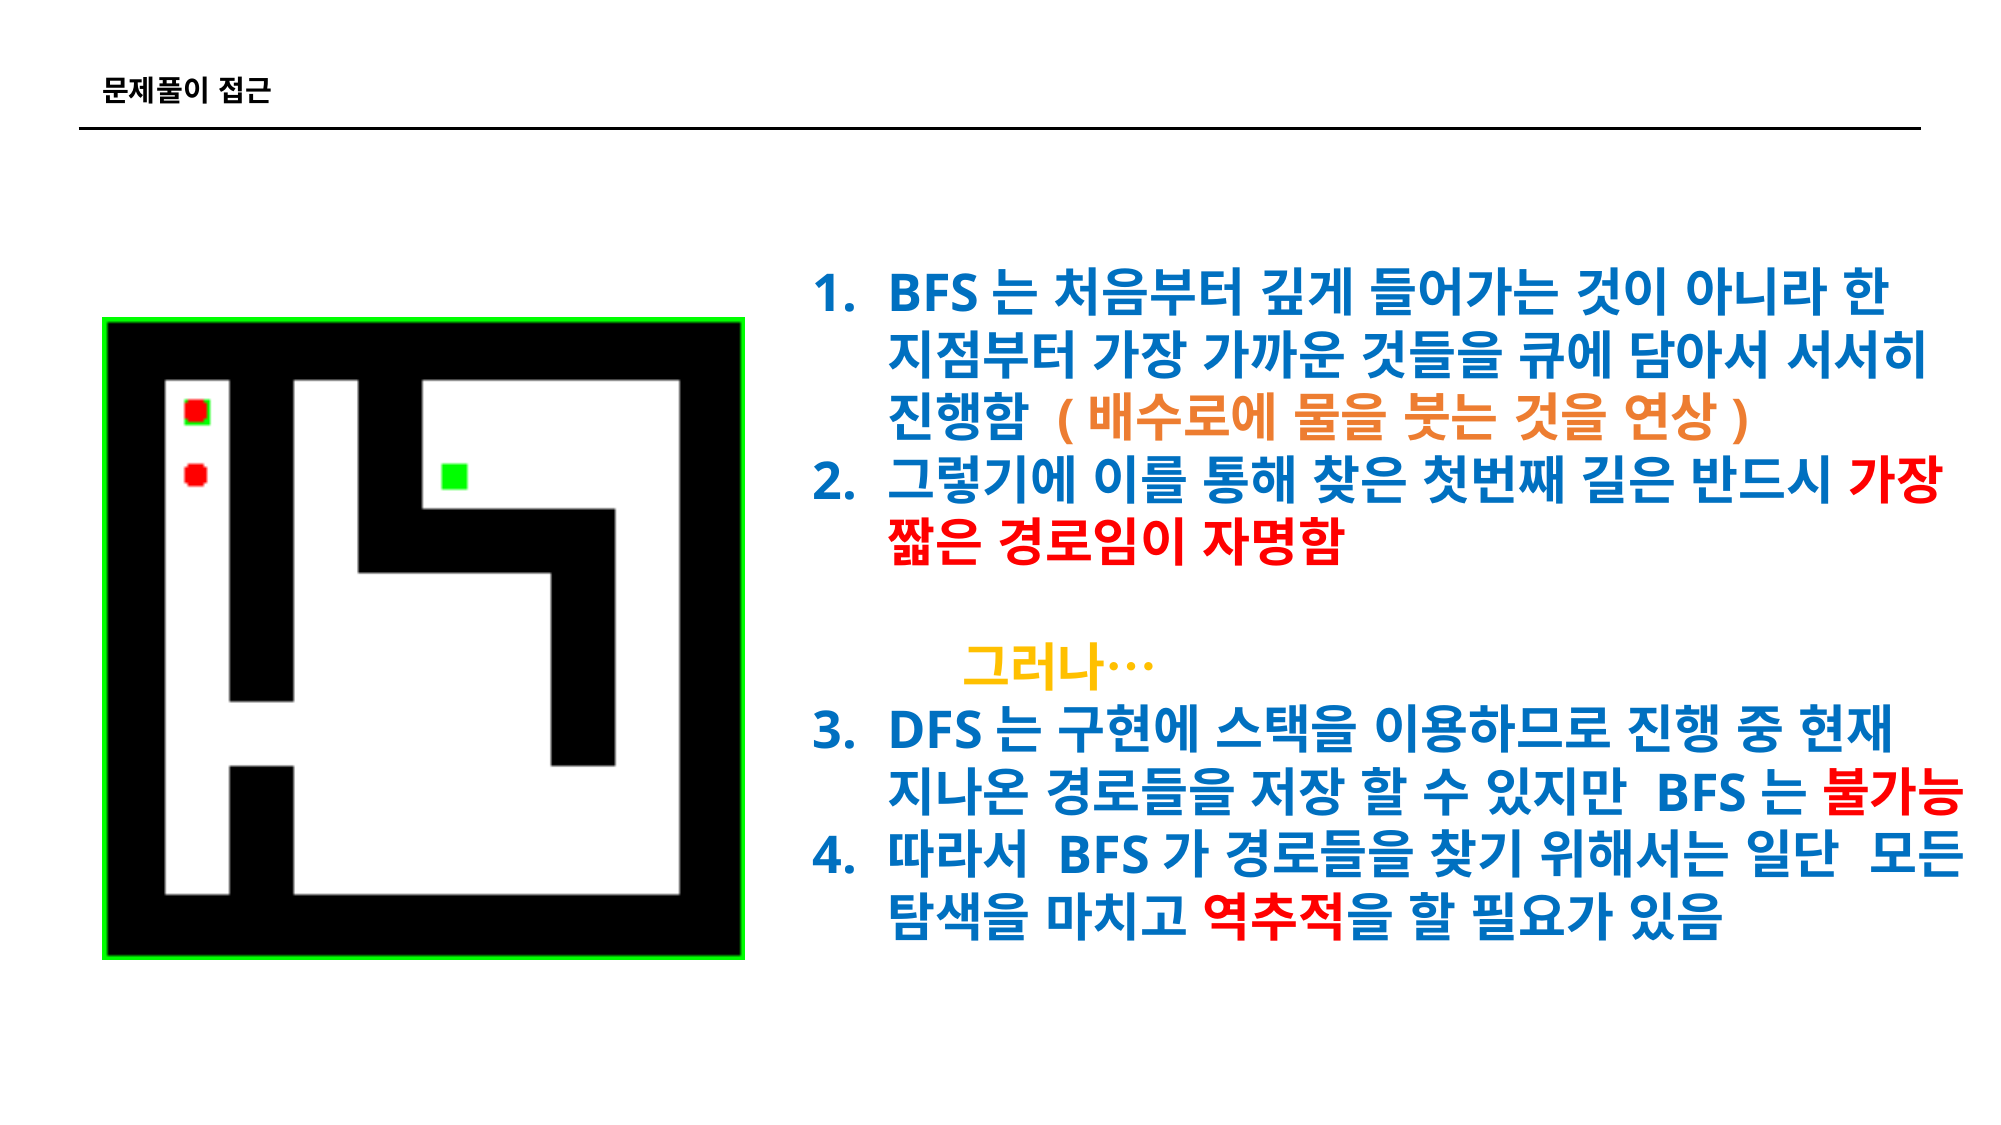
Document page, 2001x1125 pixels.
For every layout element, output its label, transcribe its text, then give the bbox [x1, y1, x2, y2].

picture [102, 317, 745, 960]
text_box 문제풀이 접근 [87, 64, 583, 115]
text_box BFS는 처음부터 깊게 들어가는 것이 아니라 한 지점부터 가장 가까운 것들을 큐에 담아서 서서히 진행함 (배수로에 물을 붓는 것을 연상) 그렇기에 이를 통해 찾은 첫번째 길은 반드시 가장 짧은 경로임이 자명함 그러나… DFS는 구현에 스택을 이용하므로 진행 중 현재 지나온 경로들을 저장 할 수 있지만 BFS는 불가능 따라서 BFS가 경로들을 찾기 위해서는 일단 모든 탐색을 마치고 역추적을 할 필요가 있음 [797, 252, 1992, 1017]
